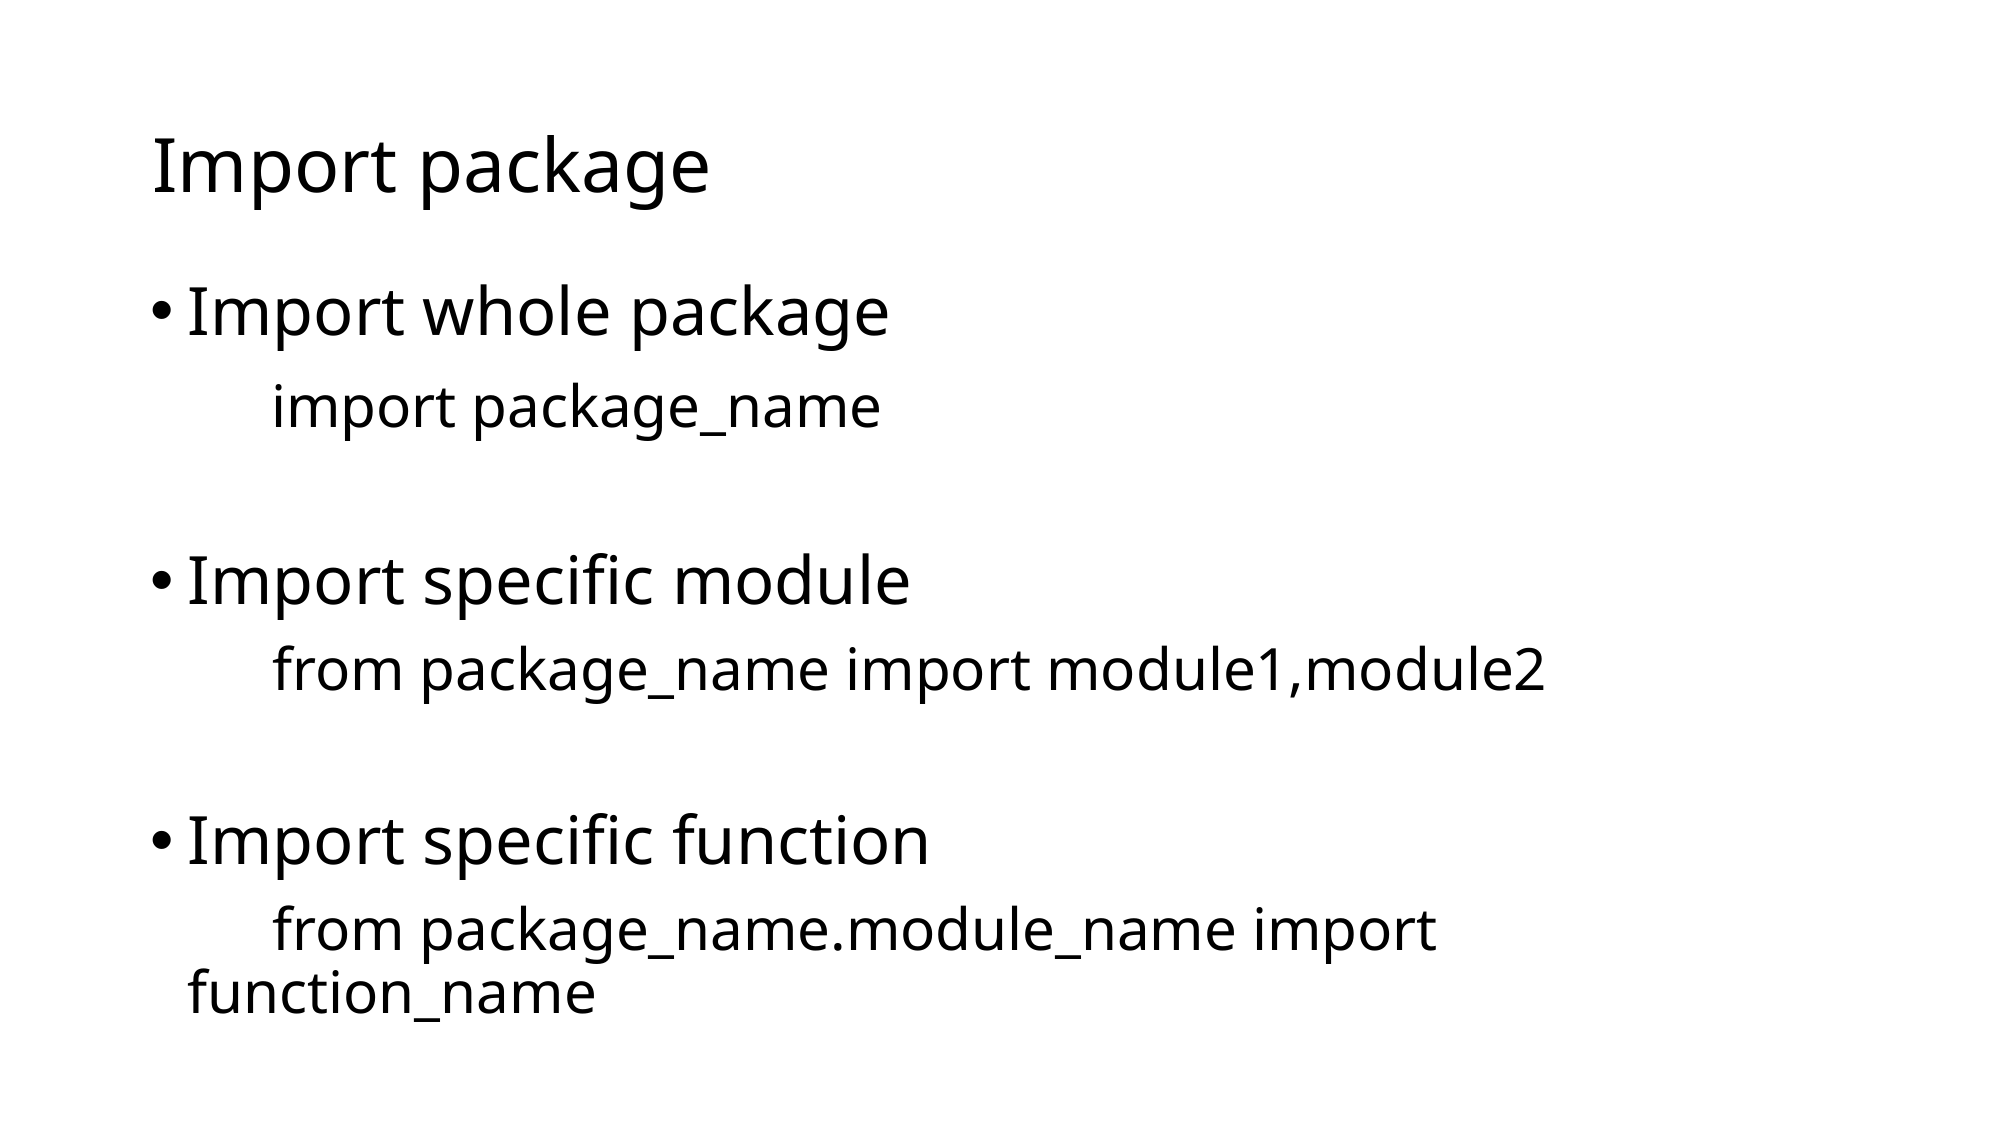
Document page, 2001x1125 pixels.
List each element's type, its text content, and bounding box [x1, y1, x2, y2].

title Import package [137, 59, 1863, 278]
list Import whole package import package_name Import specific module from package_name import module1,module2 Import specific function from package_name.module_name import function_name [134, 269, 1861, 1019]
